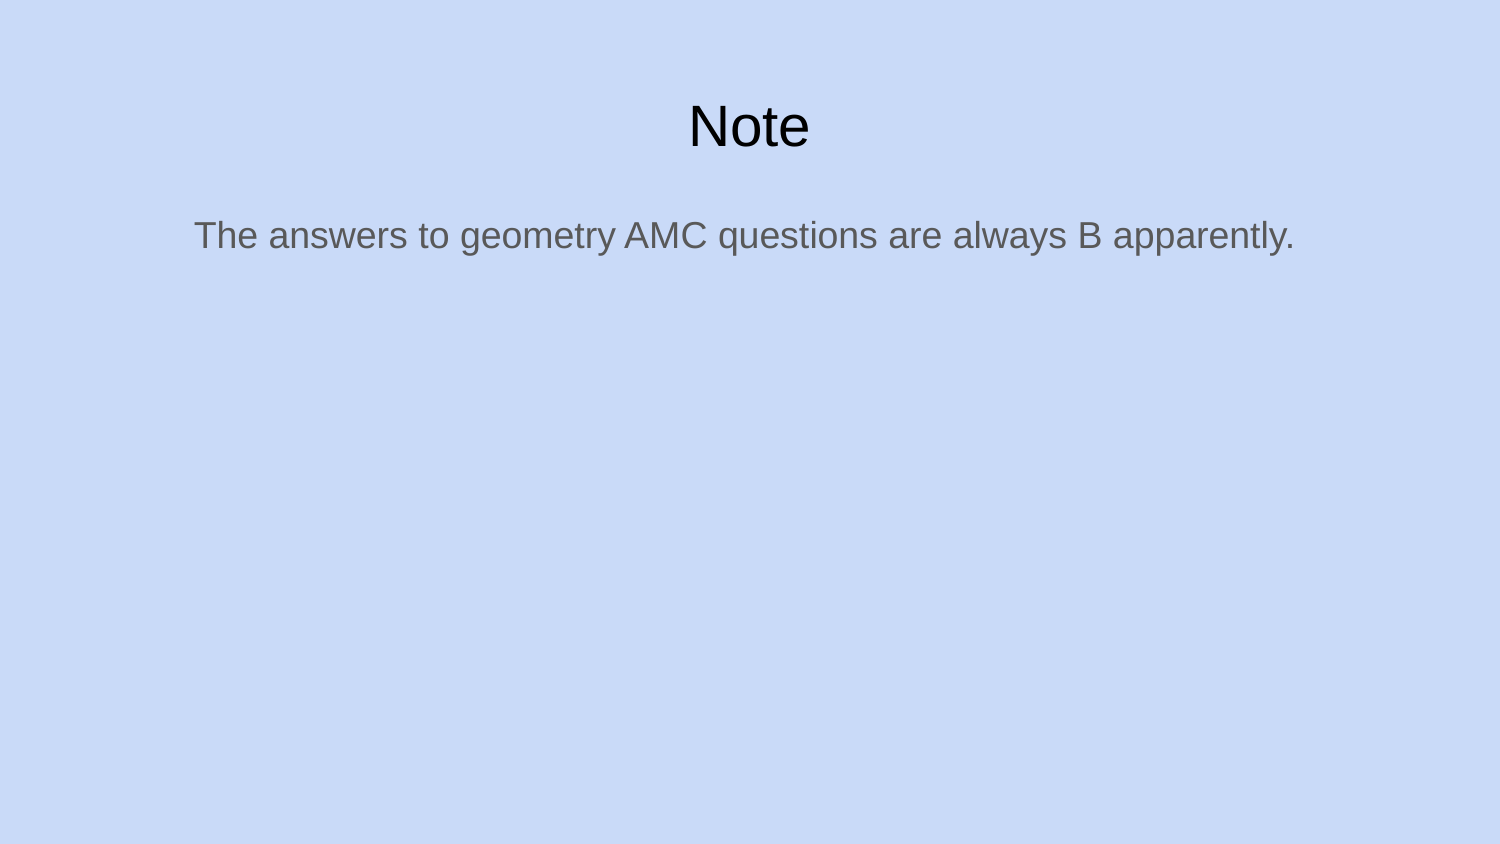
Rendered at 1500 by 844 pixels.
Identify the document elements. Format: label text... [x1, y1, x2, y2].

title Note [51, 72, 1449, 167]
list The answers to geometry AMC questions are always B apparently. [51, 189, 1449, 750]
